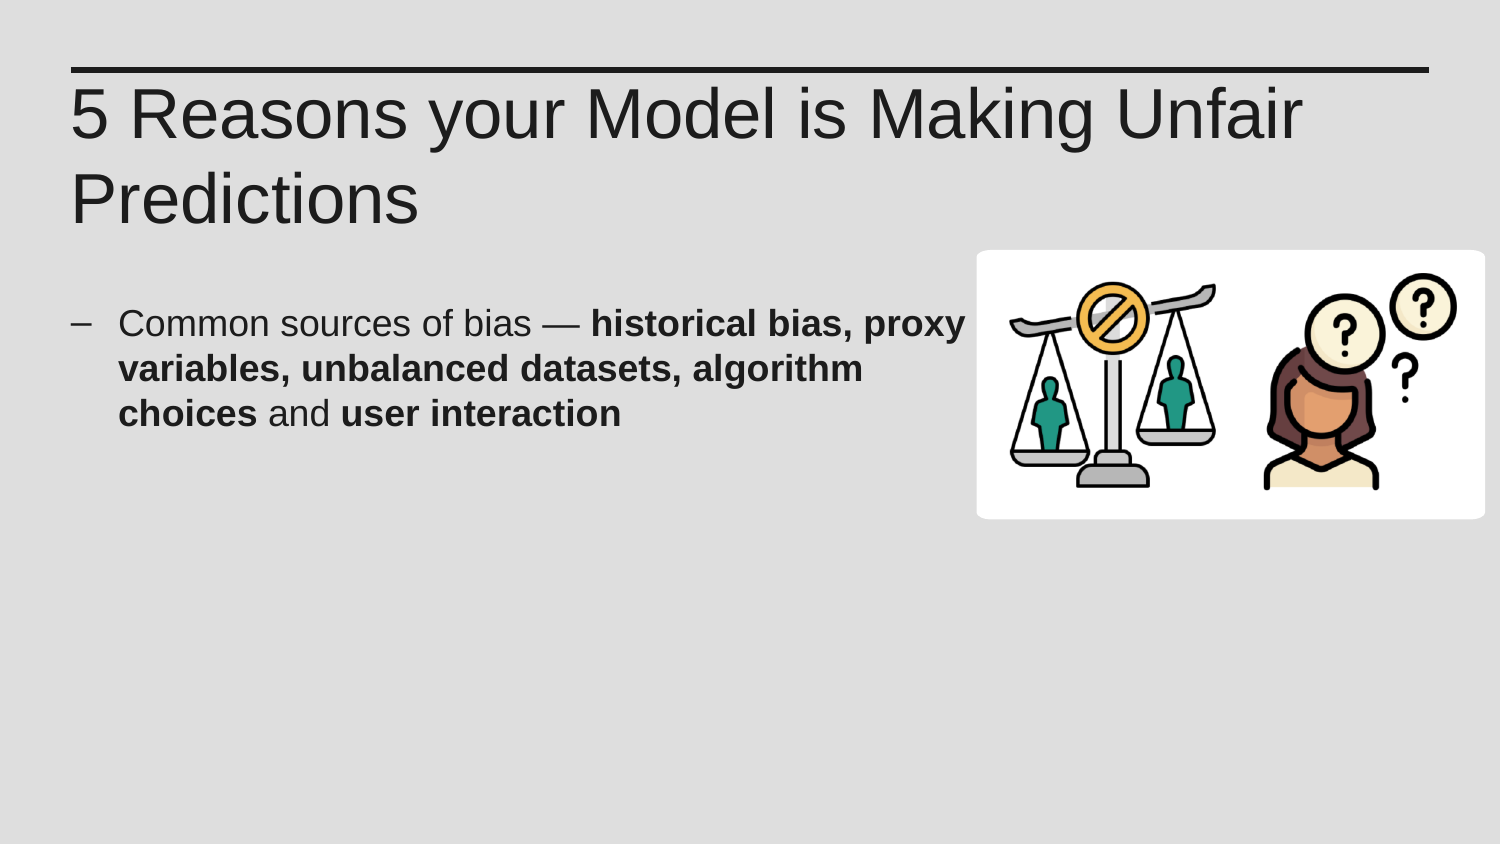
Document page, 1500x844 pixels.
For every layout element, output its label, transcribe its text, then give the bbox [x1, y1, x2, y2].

list 5 Reasons your Model is Making Unfair Predictions [70, 67, 1430, 183]
picture [976, 249, 1486, 520]
list Common sources of bias — historical bias, proxy variables, unbalanced datasets, algorithm choices and user interaction [70, 237, 997, 713]
